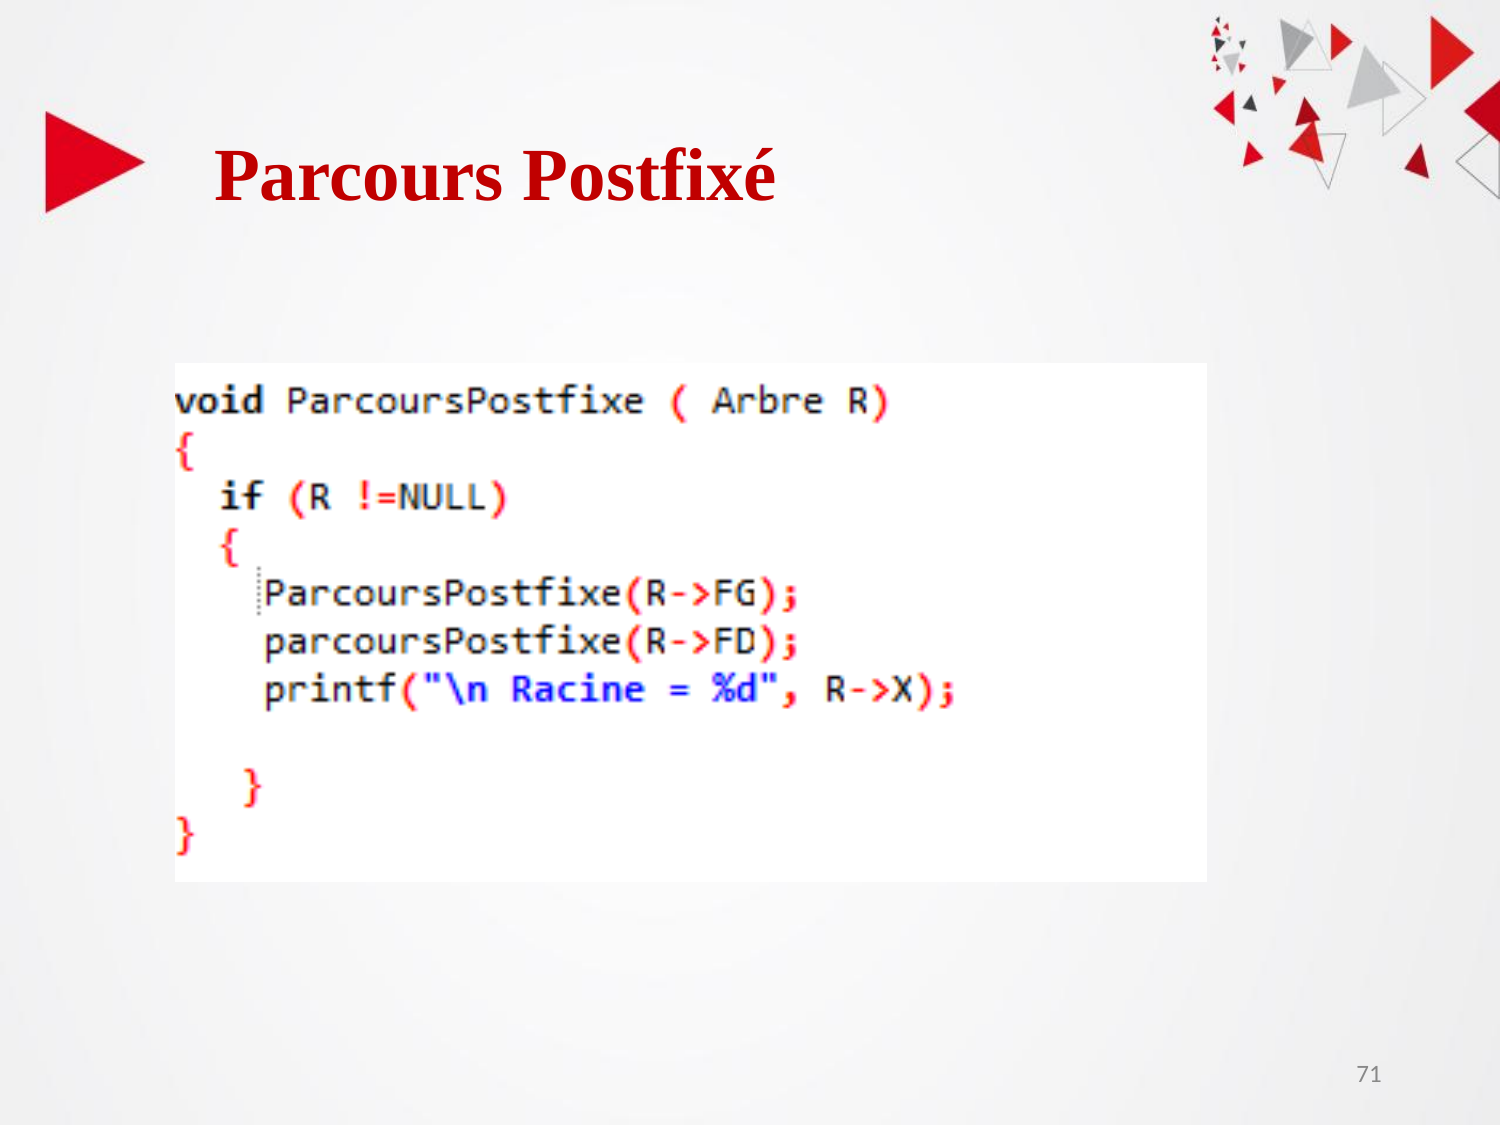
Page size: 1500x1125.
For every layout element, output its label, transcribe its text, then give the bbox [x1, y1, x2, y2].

text_box Parcours Postfixé [199, 117, 799, 268]
slide_number ‹#› [1059, 1042, 1397, 1103]
picture [0, 0, 1500, 1125]
